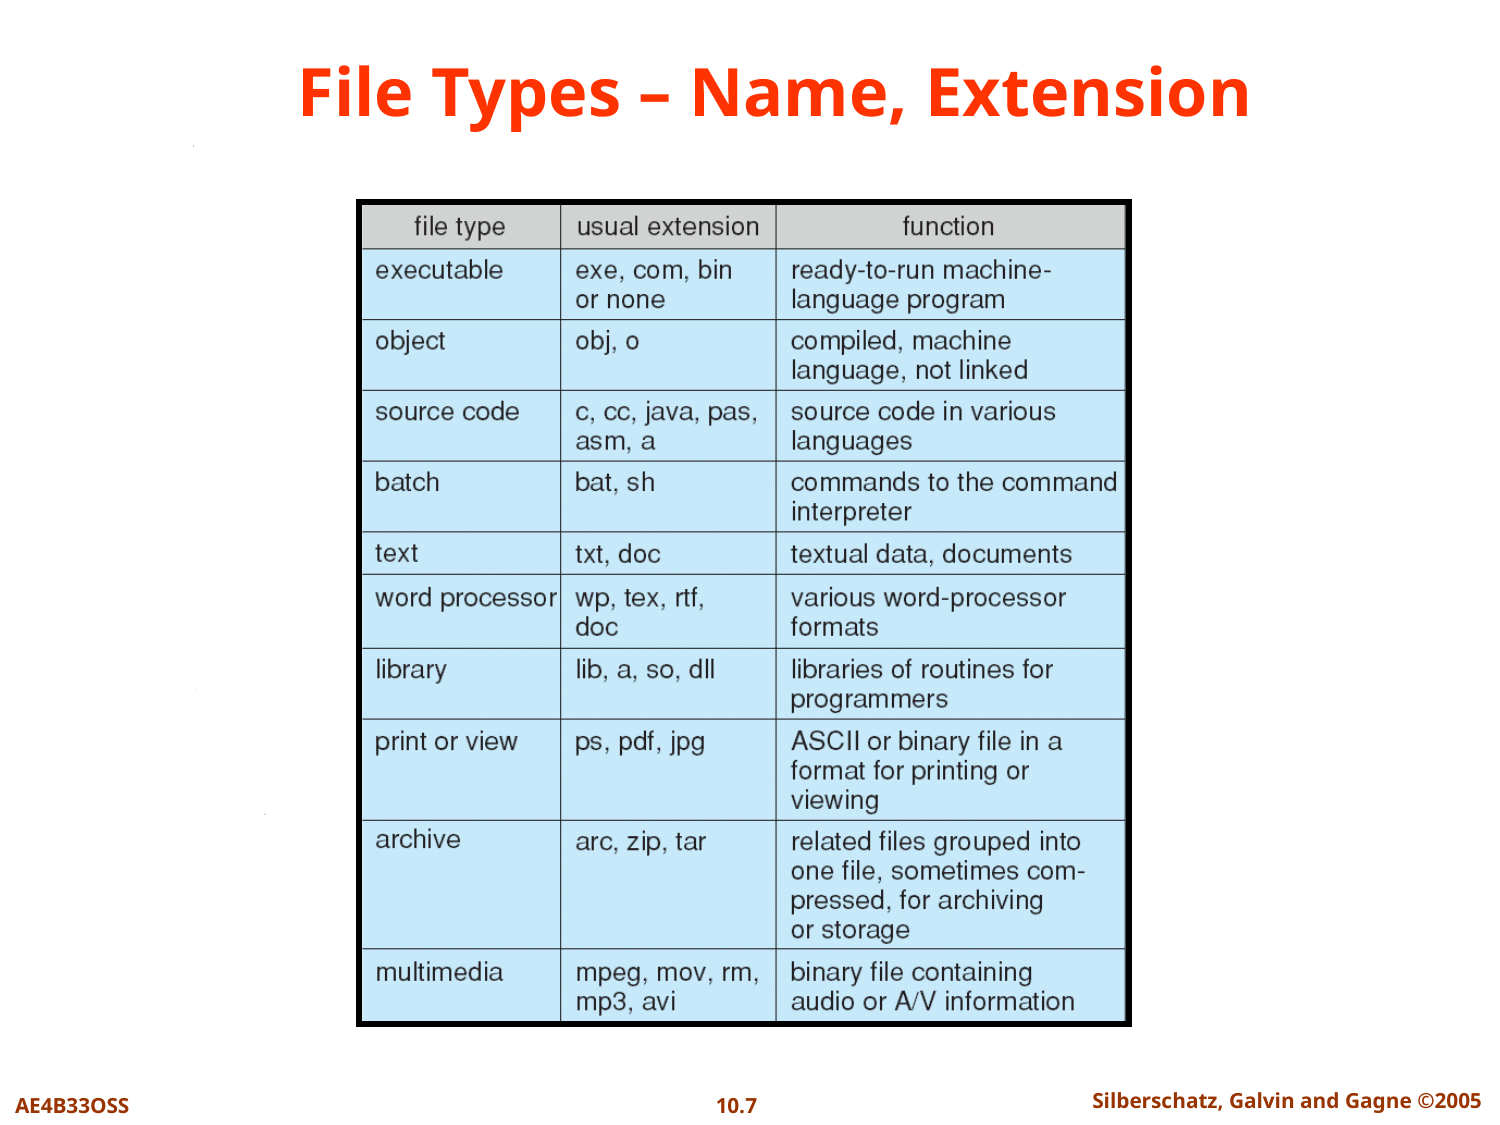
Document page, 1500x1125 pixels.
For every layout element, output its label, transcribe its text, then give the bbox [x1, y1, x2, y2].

picture [362, 204, 1127, 1021]
title File Types – Name, Extension [112, 37, 1438, 138]
